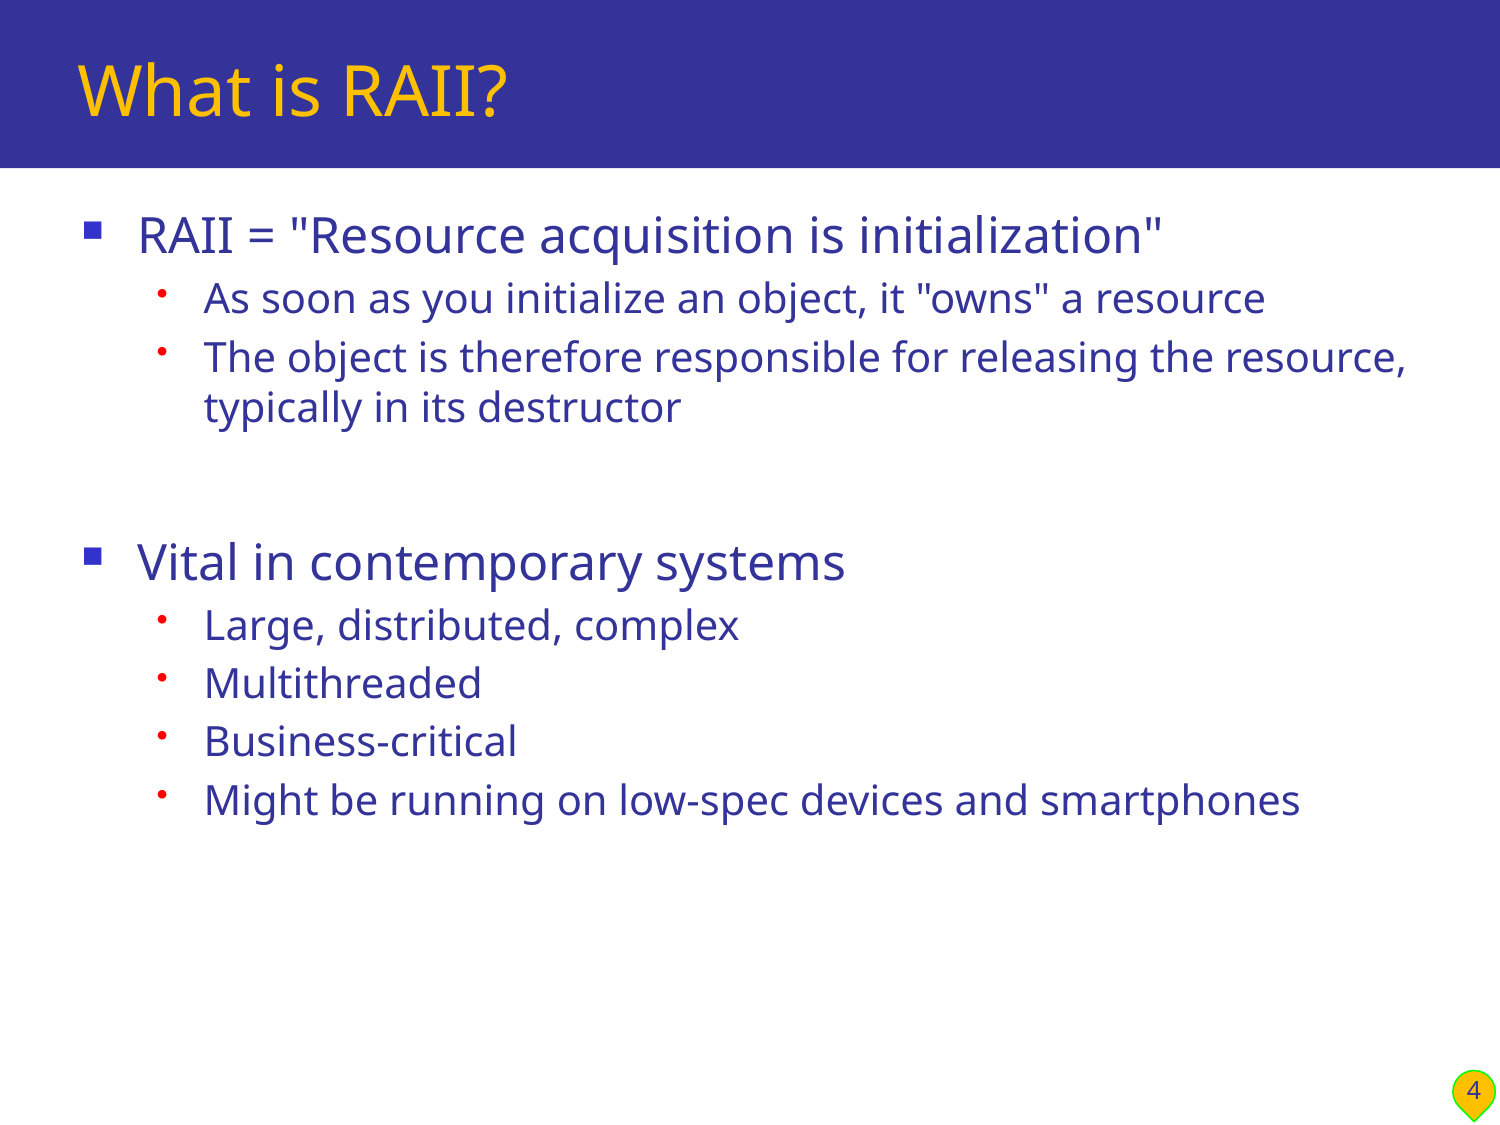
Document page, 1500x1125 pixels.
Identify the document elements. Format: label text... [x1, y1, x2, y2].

footer 4 [1431, 1040, 1500, 1117]
title What is RAII? [61, 24, 1465, 139]
list RAII = "Resource acquisition is initialization" As soon as you initialize an object, it "owns" a resource The object is therefore responsible for releasing the resource, typically in its destructor Vital in contemporary systems Large, distributed, complex Multithreaded Business-critical Might be running on low-spec devices and smartphones [66, 196, 1460, 1007]
